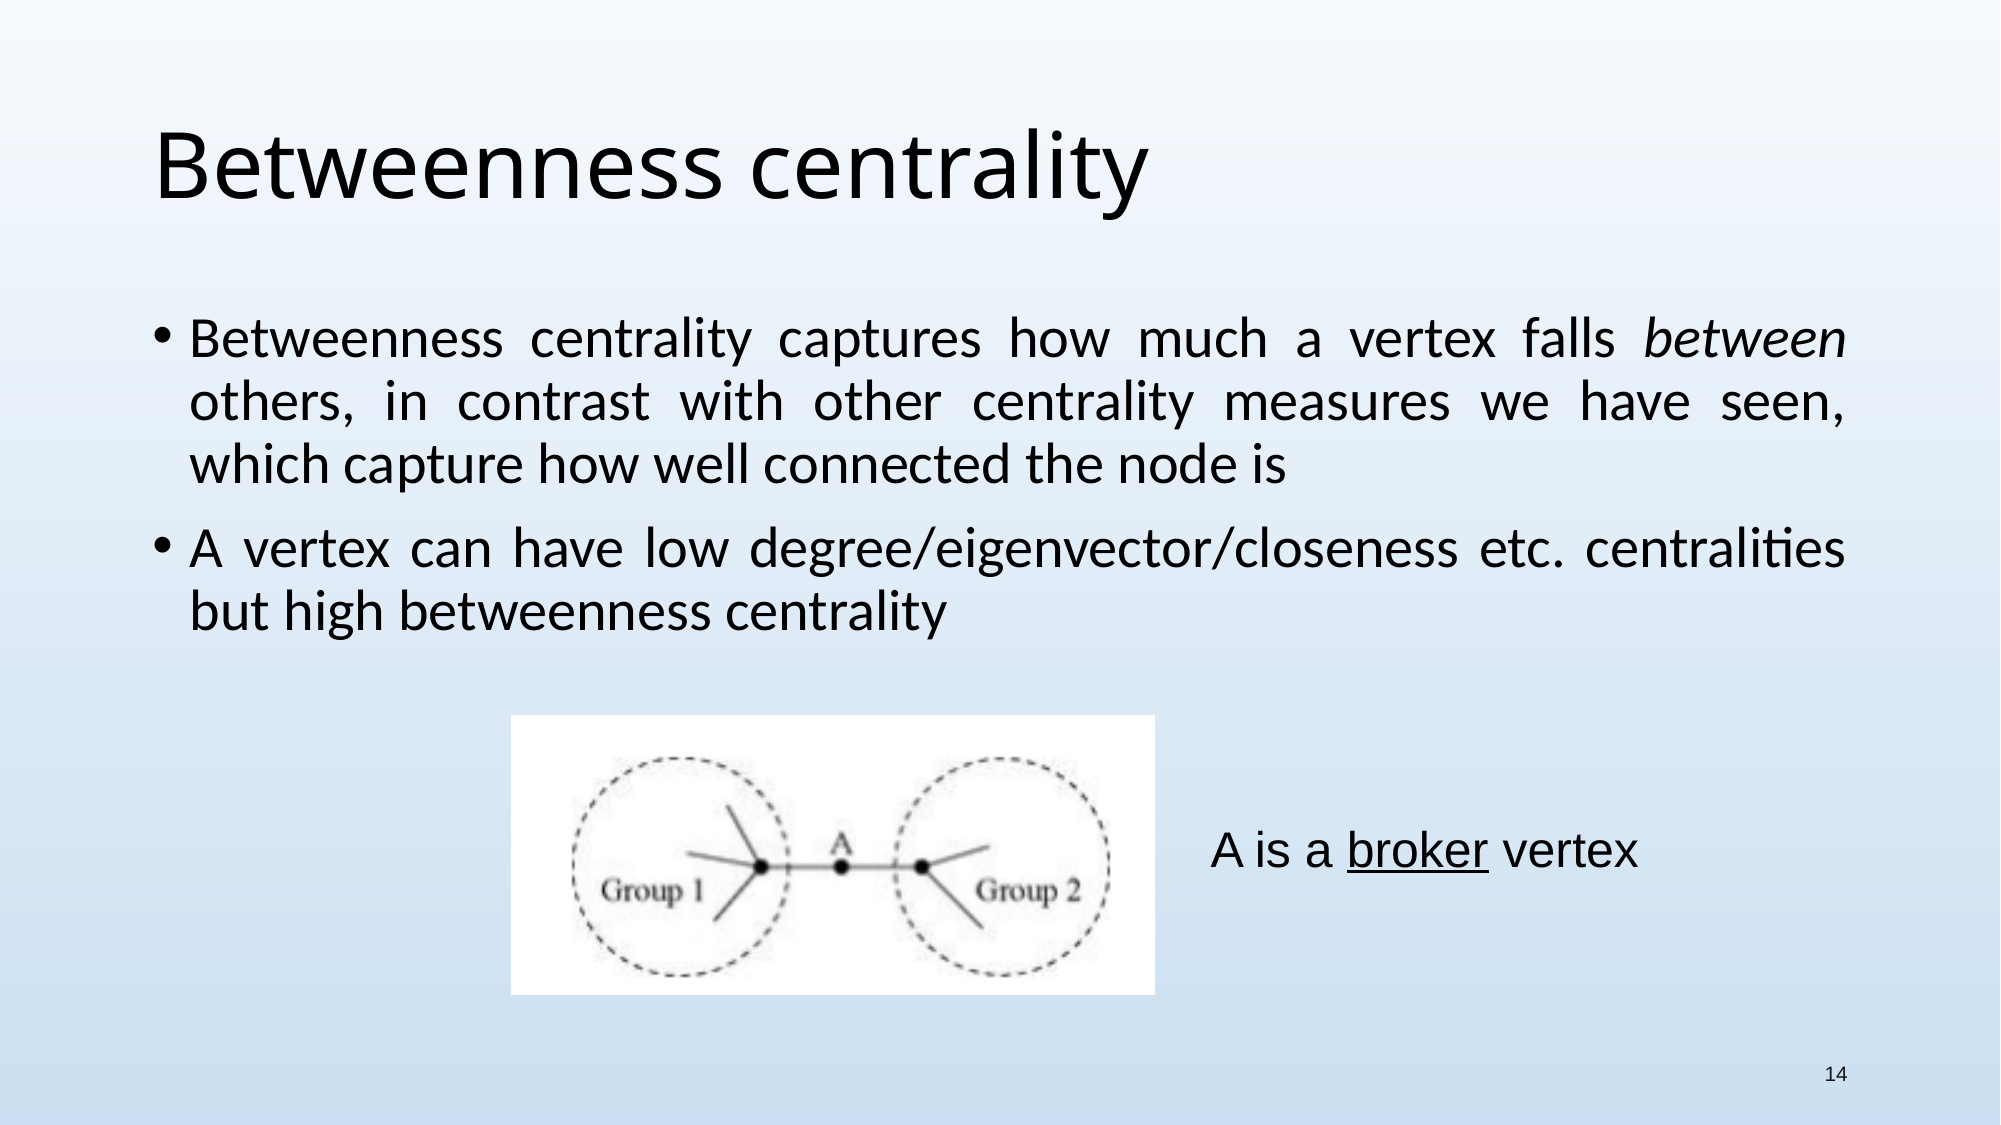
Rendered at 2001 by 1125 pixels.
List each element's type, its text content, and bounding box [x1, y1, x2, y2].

text_box A is a broker vertex [1195, 810, 1654, 885]
picture [510, 715, 1156, 995]
title Betweenness centrality [137, 59, 1863, 278]
slide_number 14 [1412, 1042, 1863, 1103]
list Betweenness centrality captures how much a vertex falls between others, in contrast with other centrality measures we have seen, which capture how well connected the node is A vertex can have low degree/eigenvector/closeness etc. centralities but high betweenness centrality [137, 299, 1863, 1014]
